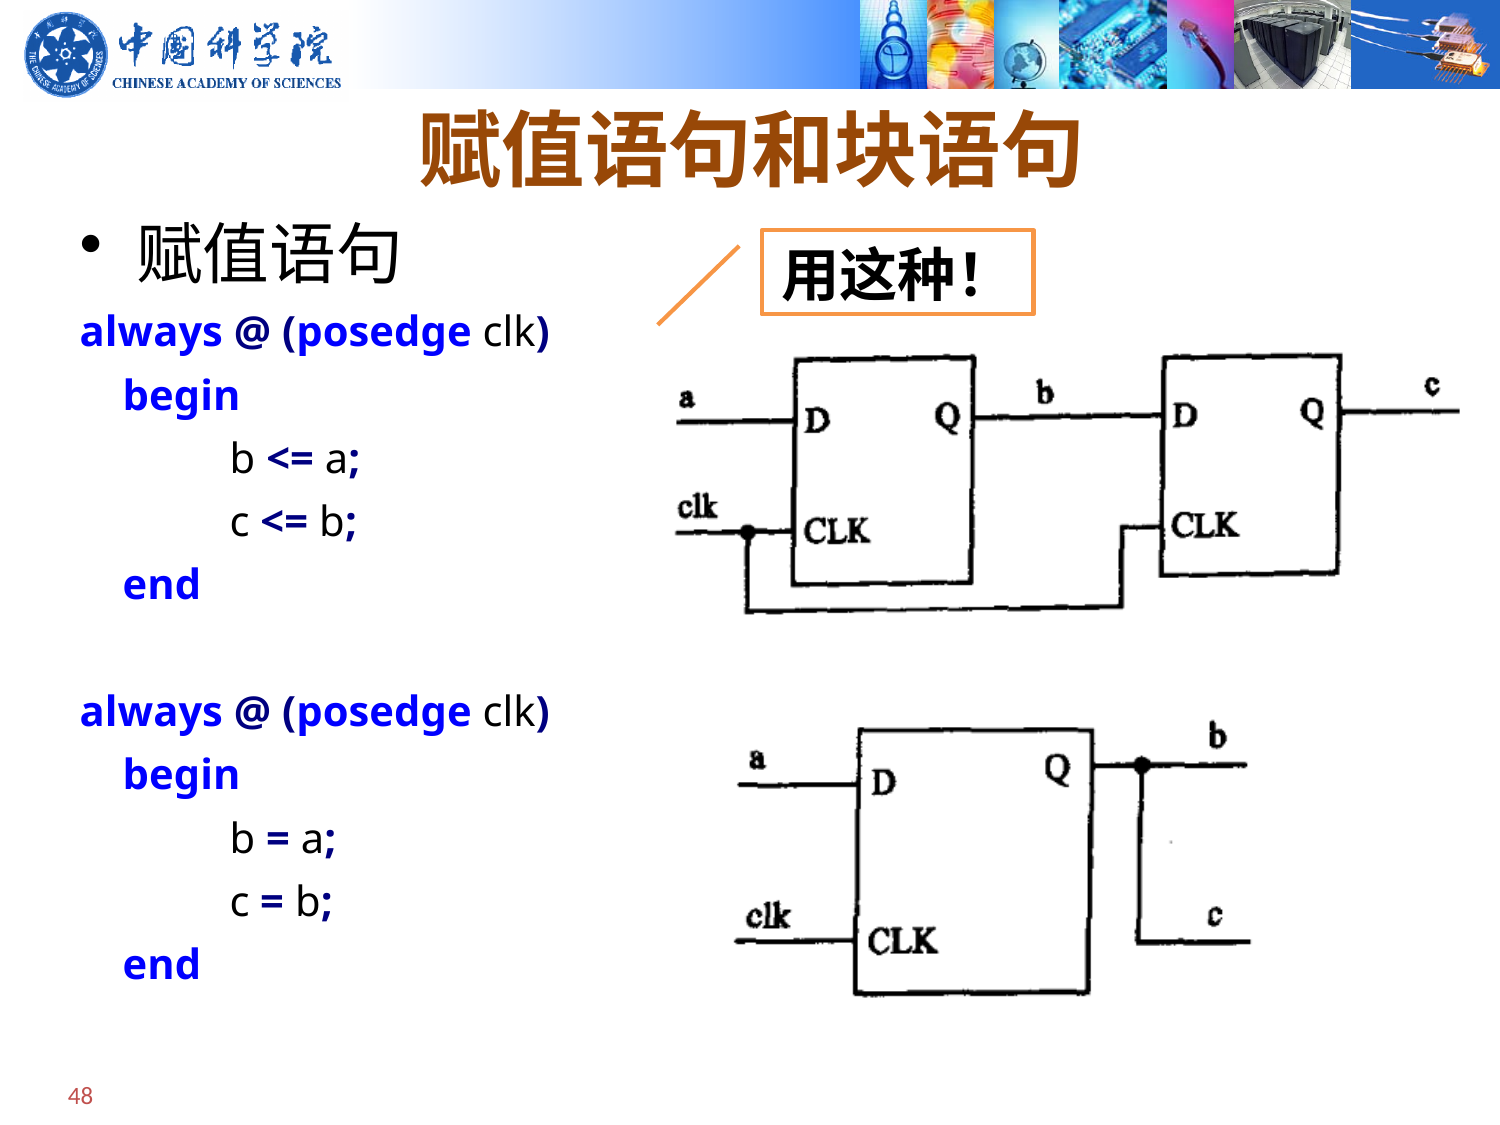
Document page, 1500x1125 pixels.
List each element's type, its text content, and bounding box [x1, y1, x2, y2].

picture [621, 337, 1476, 638]
picture [714, 715, 1307, 1023]
title 赋值语句和块语句 [76, 90, 1427, 196]
picture [860, 0, 1500, 89]
list 赋值语句 always @ (posedge clk) begin b <= a; c <= b; end always @ (posedge clk) begin b = a; c = b; end [64, 196, 1471, 946]
picture [23, 10, 349, 102]
text_box 用这种！ [656, 244, 741, 327]
text_box 用这种！ [760, 228, 1036, 316]
